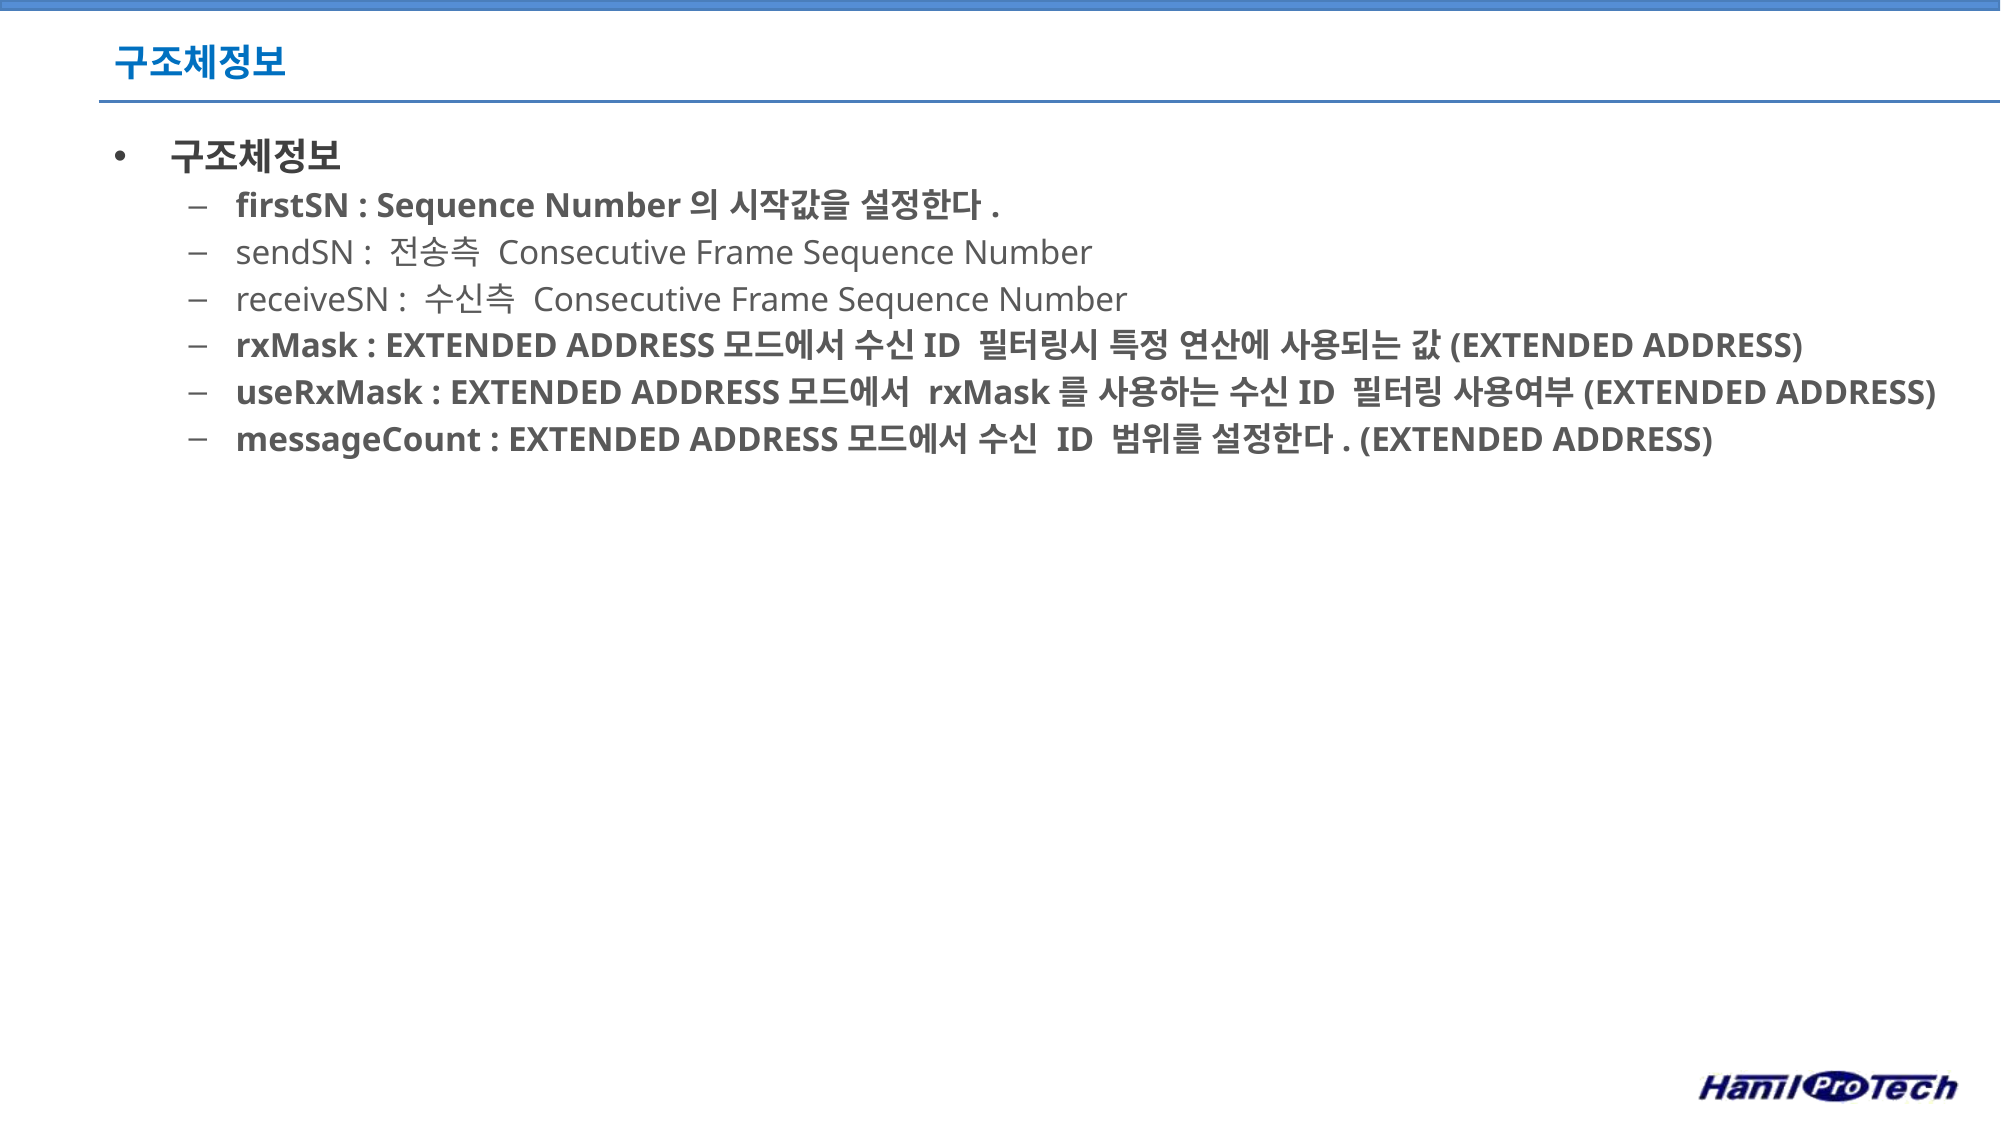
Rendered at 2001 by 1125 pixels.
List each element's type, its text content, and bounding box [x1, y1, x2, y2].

list 구조체정보 firstSN : Sequence Number의 시작값을 설정한다. sendSN : 전송측 Consecutive Frame Sequence Number receiveSN : 수신측 Consecutive Frame Sequence Number rxMask : EXTENDED ADDRESS모드에서 수신ID 필터링시 특정 연산에 사용되는 값(EXTENDED ADDRESS) useRxMask : EXTENDED ADDRESS모드에서 rxMask를 사용하는 수신ID 필터링 사용여부(EXTENDED ADDRESS) messageCount : EXTENDED ADDRESS모드에서 수신 ID 범위를 설정한다. (EXTENDED ADDRESS) [98, 125, 1976, 1047]
picture [1697, 1070, 1959, 1104]
title 구조체정보 [99, 33, 1900, 90]
